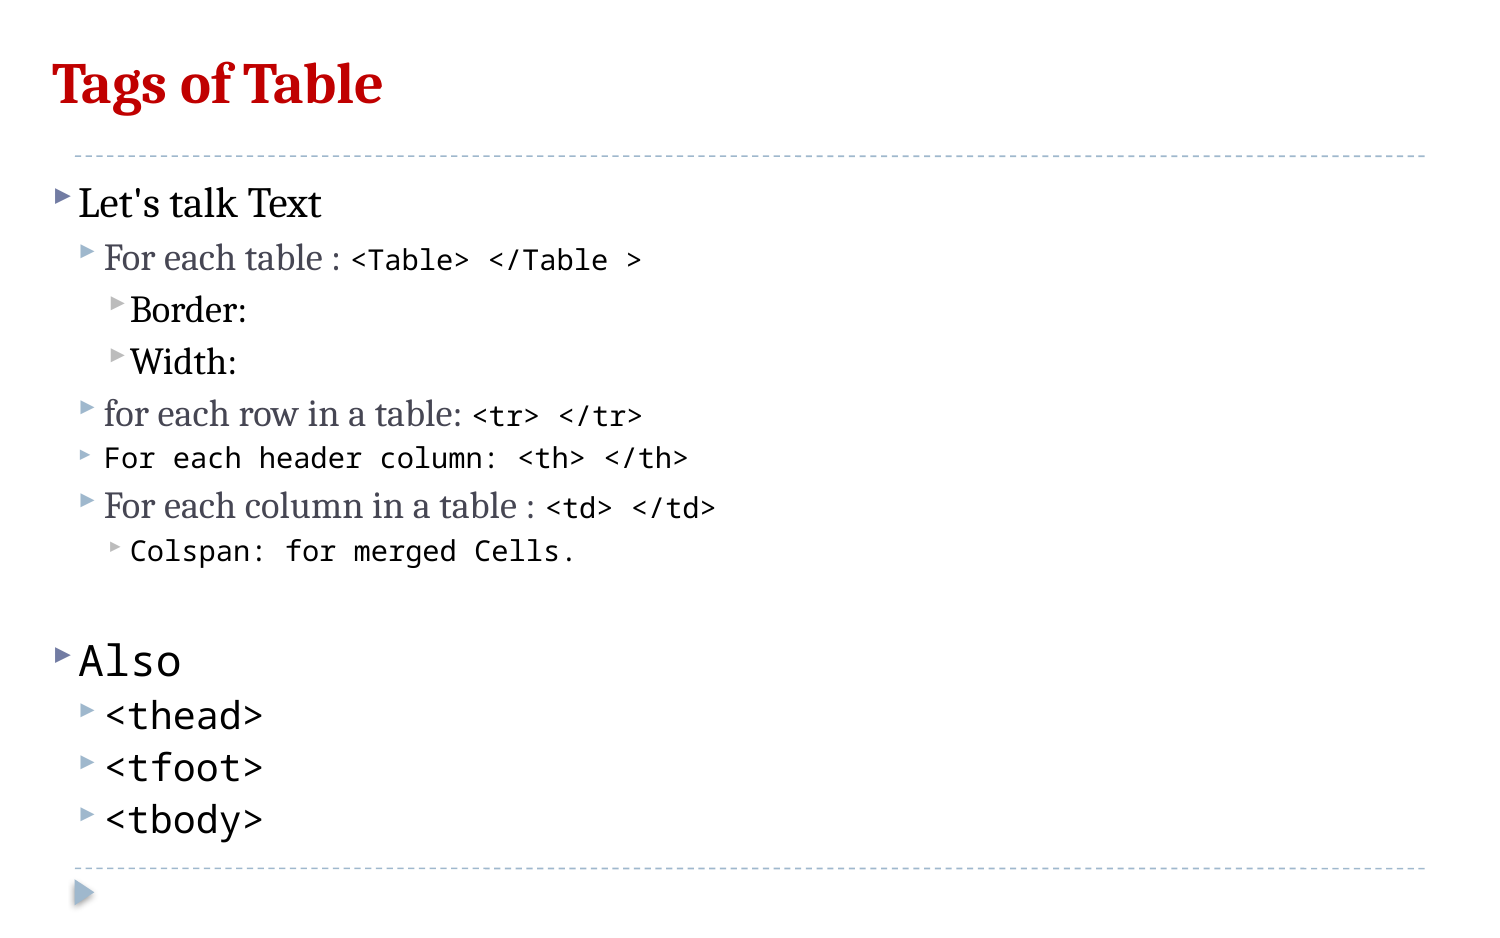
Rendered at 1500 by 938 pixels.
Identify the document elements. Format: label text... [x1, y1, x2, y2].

title Tags of Table [37, 20, 1425, 141]
list Let's talk Text For each table : <Table> </Table > Border: Width: for each row in a table: <tr> </tr> For each header column: <th> </th> For each column in a table : <td> </td> Colspan: for merged Cells. Also <thead> <tfoot> <tbody> [37, 166, 1463, 855]
